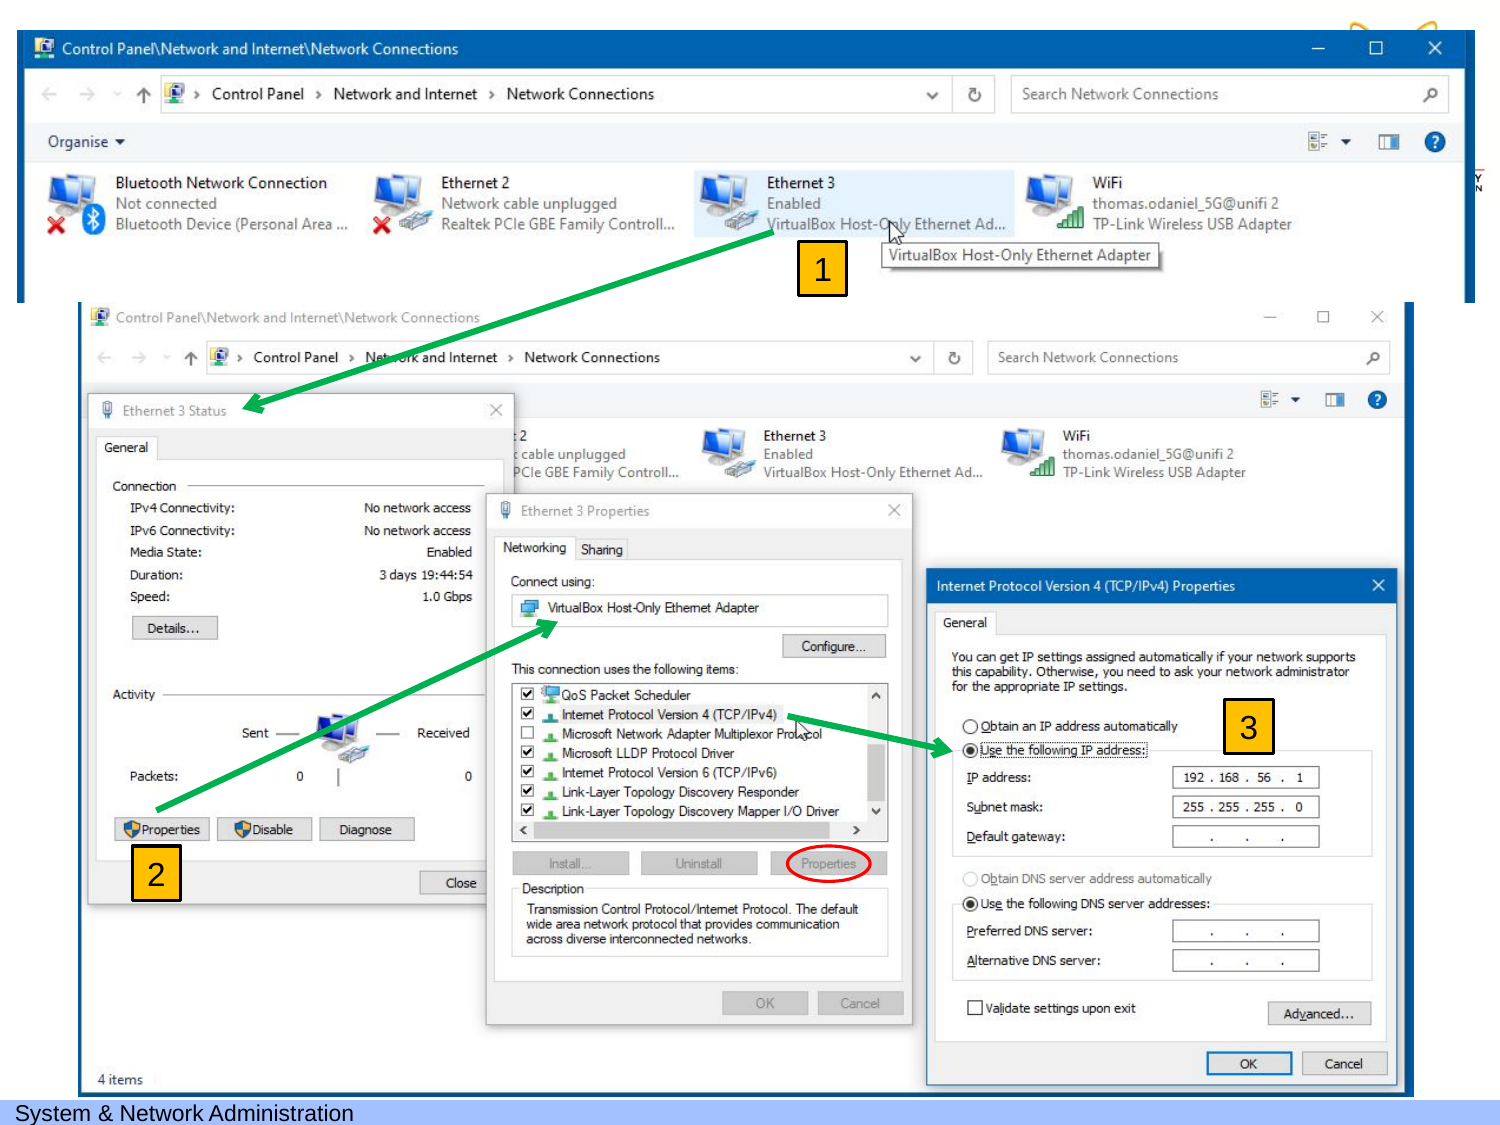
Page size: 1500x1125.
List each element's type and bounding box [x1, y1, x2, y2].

text_box [78, 302, 1414, 1097]
text_box [241, 231, 774, 410]
picture [17, 0, 1500, 303]
